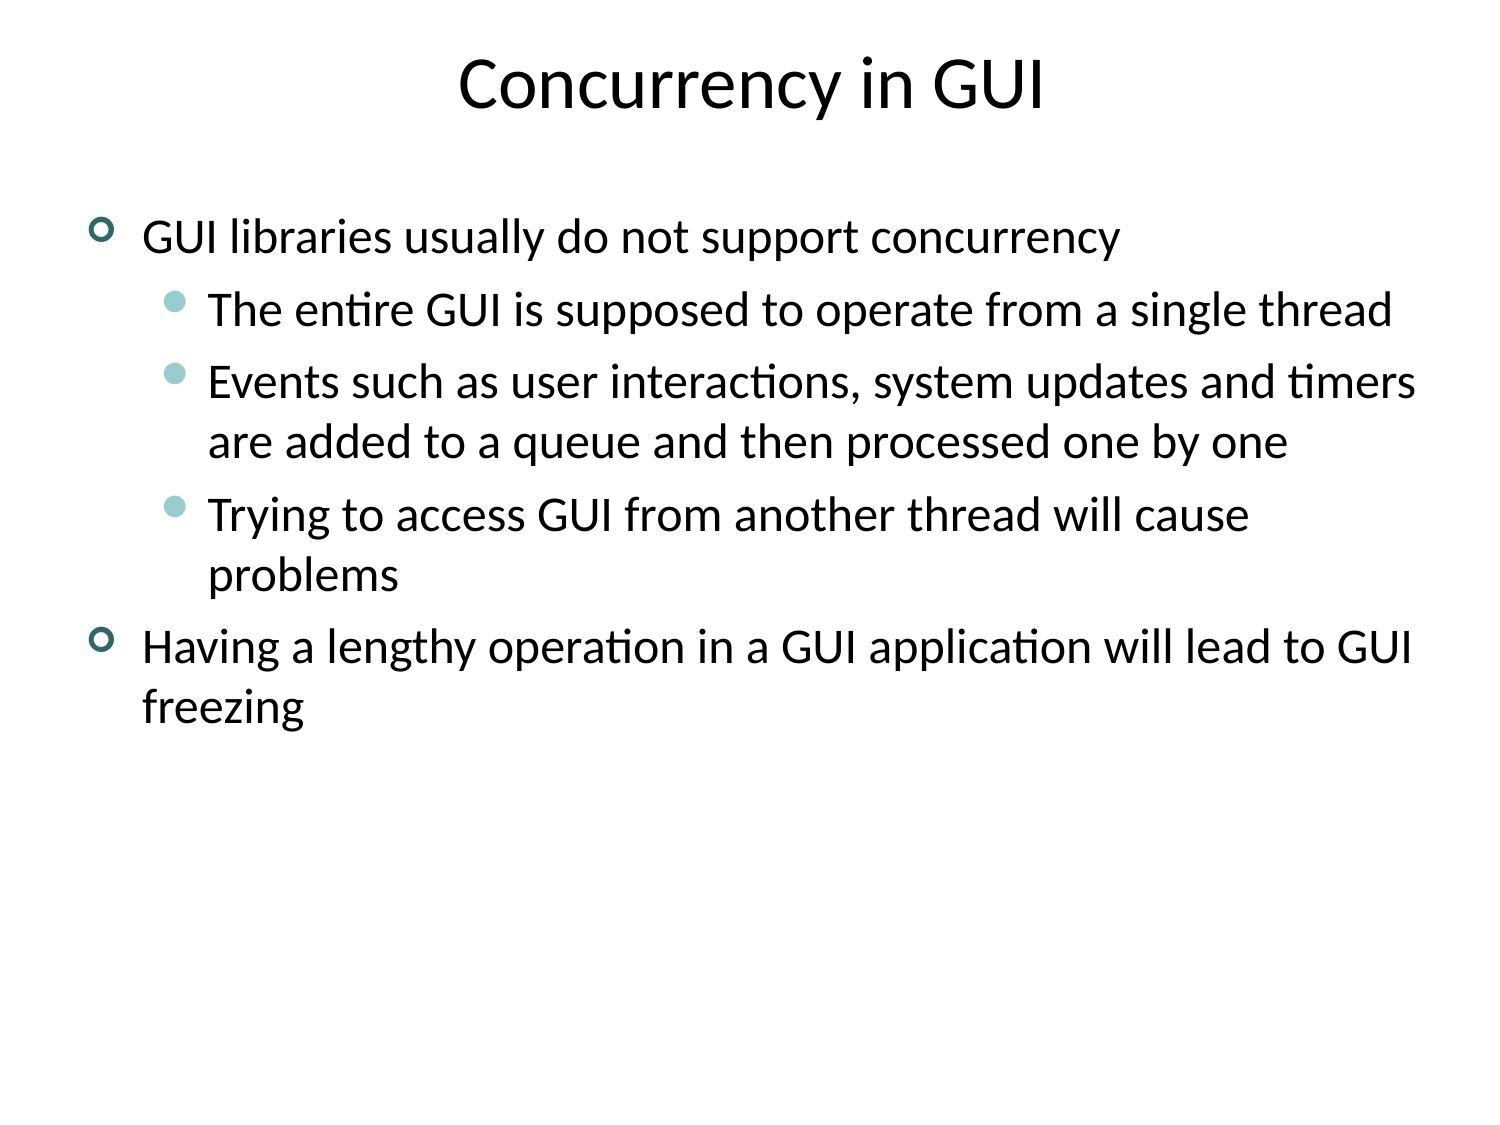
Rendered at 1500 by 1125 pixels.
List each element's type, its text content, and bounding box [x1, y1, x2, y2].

list GUI libraries usually do not support concurrency The entire GUI is supposed to operate from a single thread Events such as user interactions, system updates and timers are added to a queue and then processed one by one Trying to access GUI from another thread will cause problems Having a lengthy operation in a GUI application will lead to GUI freezing [70, 196, 1436, 1095]
title Concurrency in GUI [76, 0, 1430, 158]
